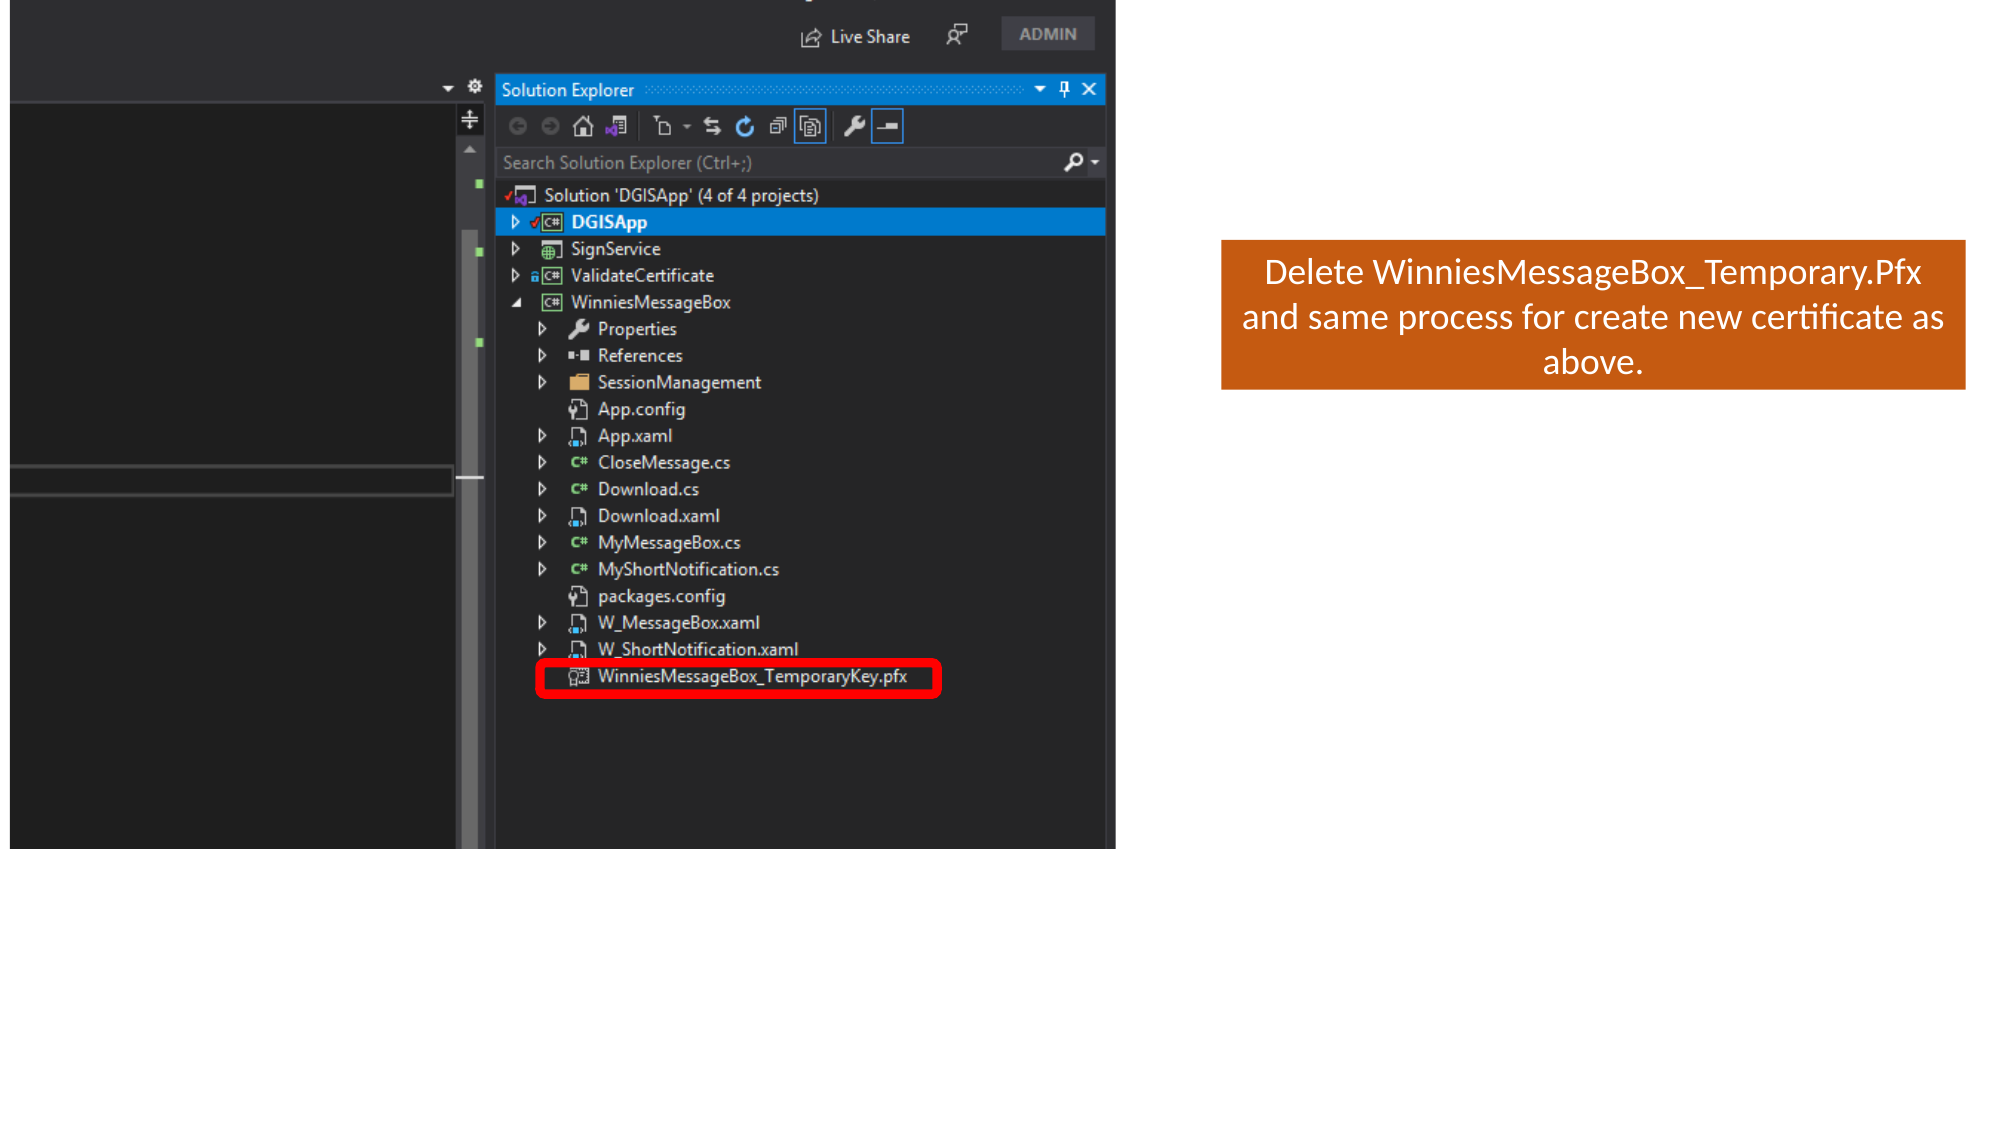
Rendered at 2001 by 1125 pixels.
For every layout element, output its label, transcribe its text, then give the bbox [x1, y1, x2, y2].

picture [9, 0, 1116, 849]
text_box Delete WinniesMessageBox_Temporary.Pfx and same process for create new certificate as above. [1221, 239, 1966, 390]
